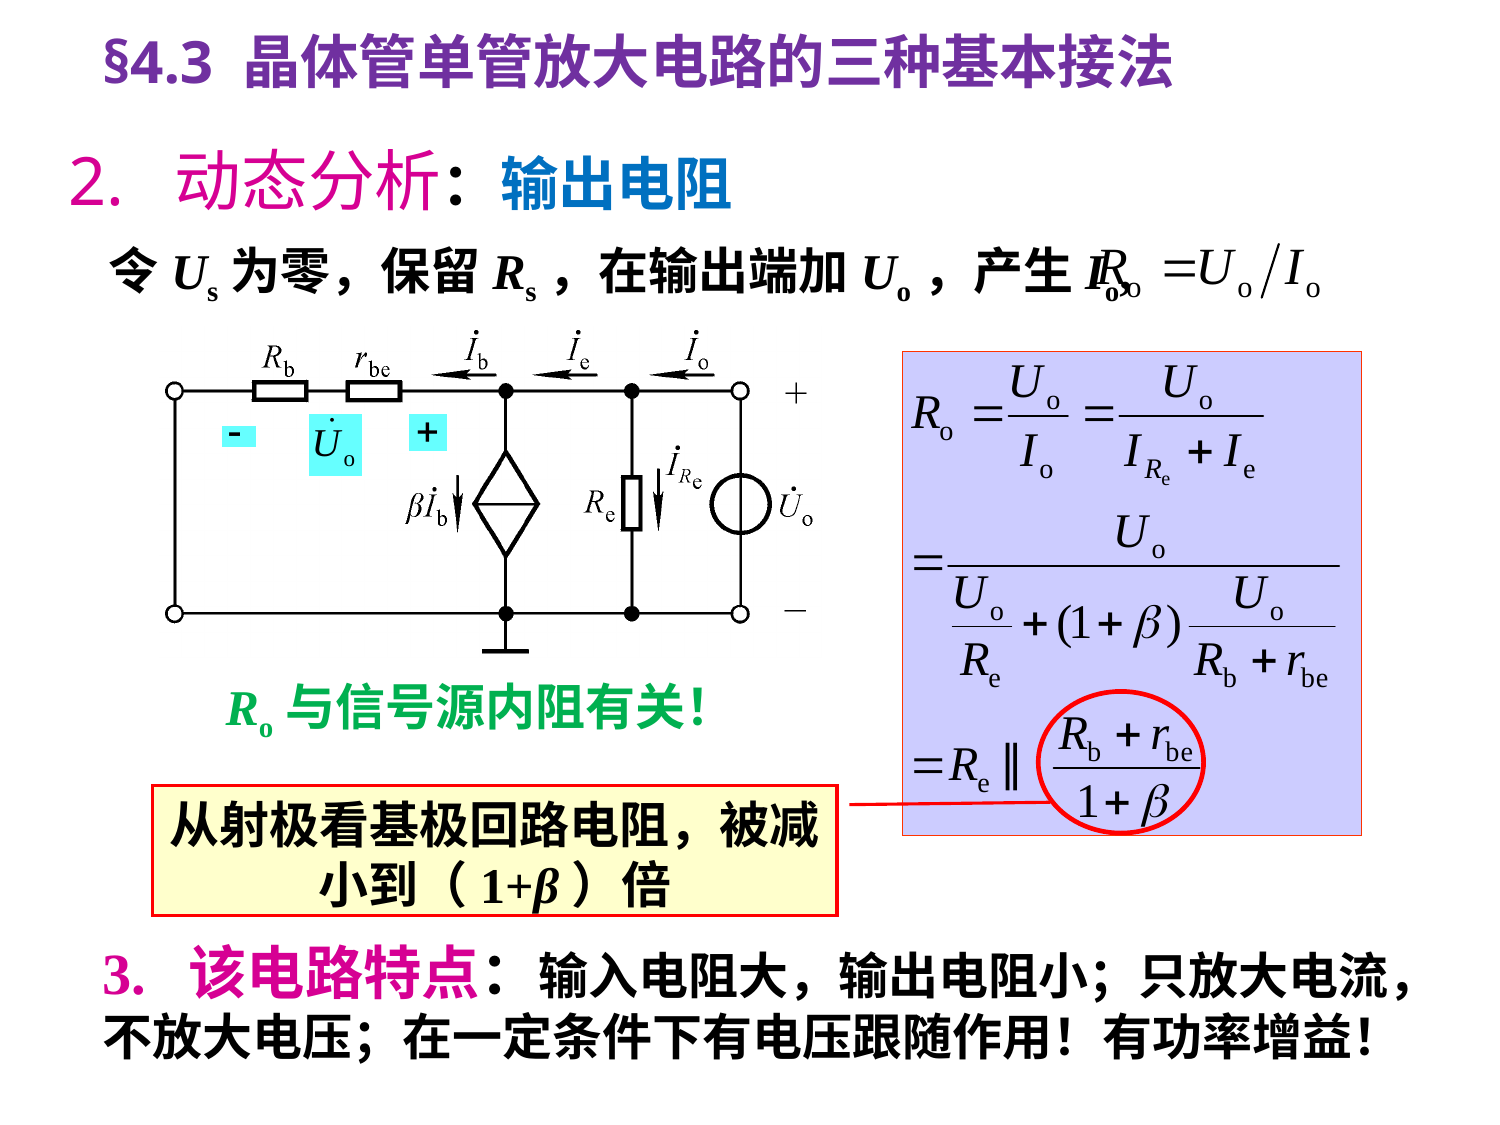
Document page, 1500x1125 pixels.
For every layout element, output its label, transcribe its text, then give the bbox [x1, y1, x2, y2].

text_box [159, 326, 823, 658]
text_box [221, 413, 448, 477]
text_box Ro与信号源内阻有关！ [210, 667, 749, 689]
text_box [152, 691, 1204, 917]
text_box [93, 231, 1500, 311]
text_box §4.3 晶体管单管放大电路的三种基本接法 [0, 25, 1307, 166]
text_box [100, 964, 1413, 1039]
text_box 3. 该电路特点：输入电阻大，输出电阻小；只放大电流，不放大电压；在一定条件下有电压跟随作用！有功率增益！ [87, 928, 1488, 1074]
title 2. 动态分析：输出电阻 [53, 166, 928, 244]
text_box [902, 351, 1363, 837]
